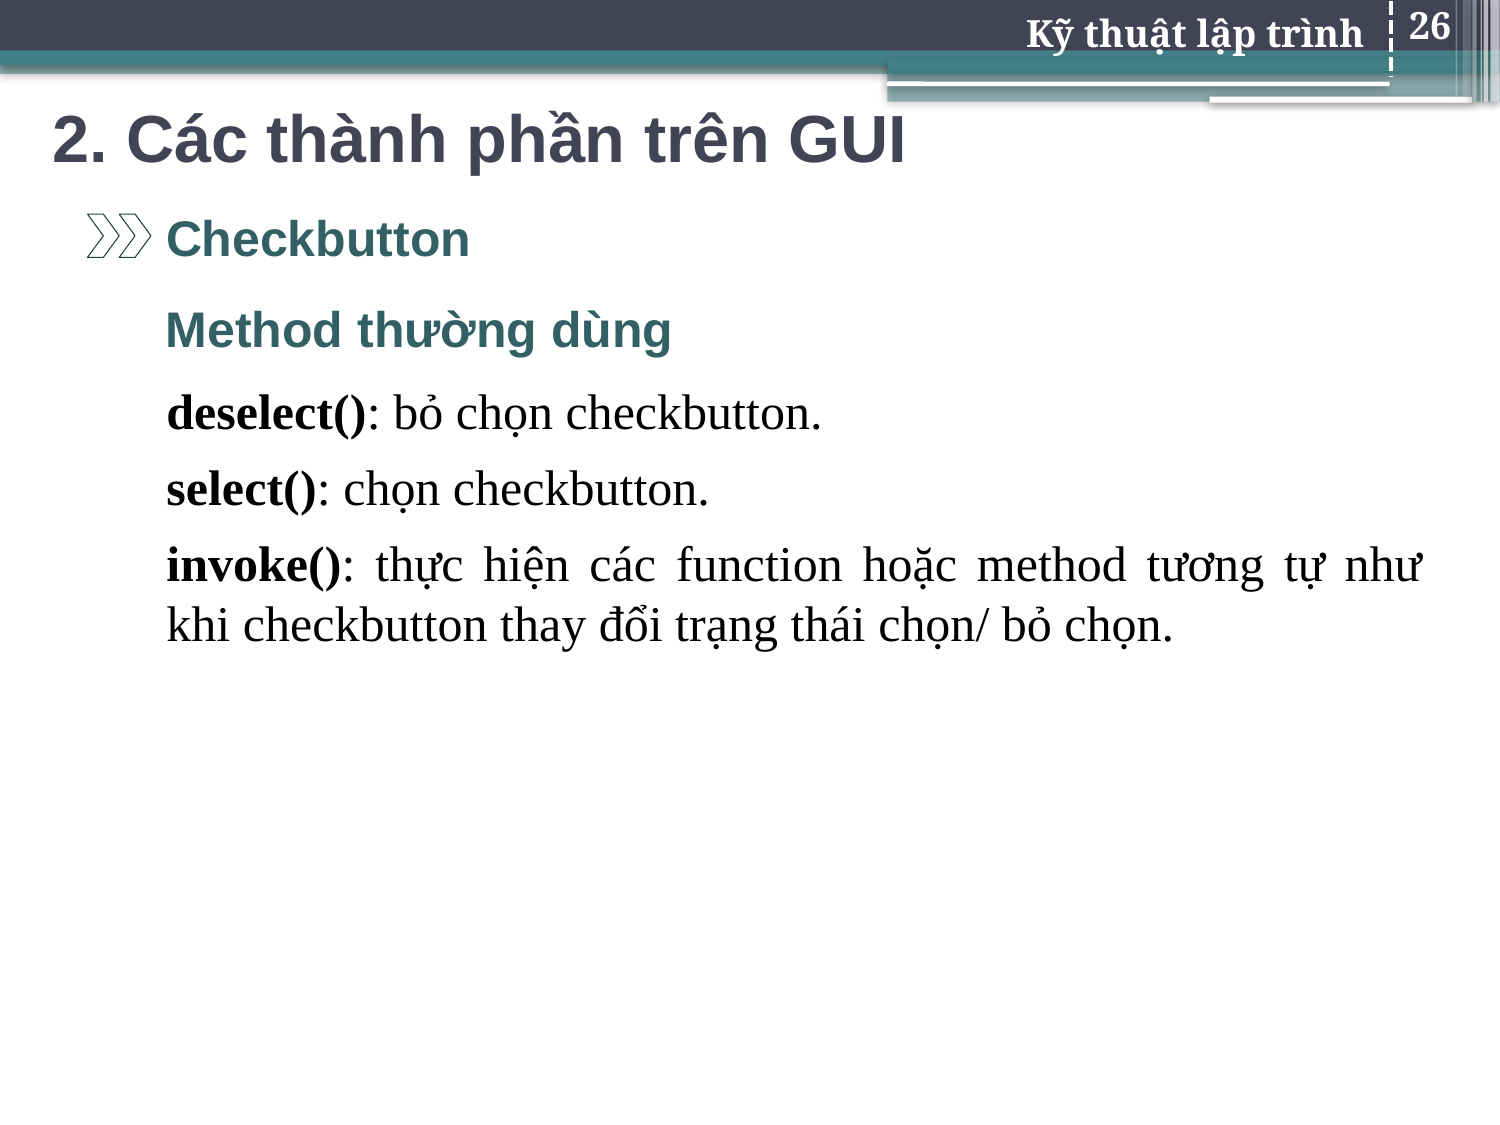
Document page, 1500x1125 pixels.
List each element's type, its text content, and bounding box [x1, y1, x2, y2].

text_box select(): chọn checkbutton. [151, 448, 1438, 523]
text_box Method thường dùng [150, 282, 1350, 357]
text_box invoke(): thực hiện các function hoặc method tương tự như khi checkbutton thay đổi trạng thái chọn/ bỏ chọn. [151, 523, 1438, 659]
slide_number 26 [1374, 0, 1466, 61]
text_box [87, 191, 1351, 267]
text_box deselect(): bỏ chọn checkbutton. [151, 372, 1438, 448]
title 2. Các thành phần trên GUI [37, 71, 1475, 200]
